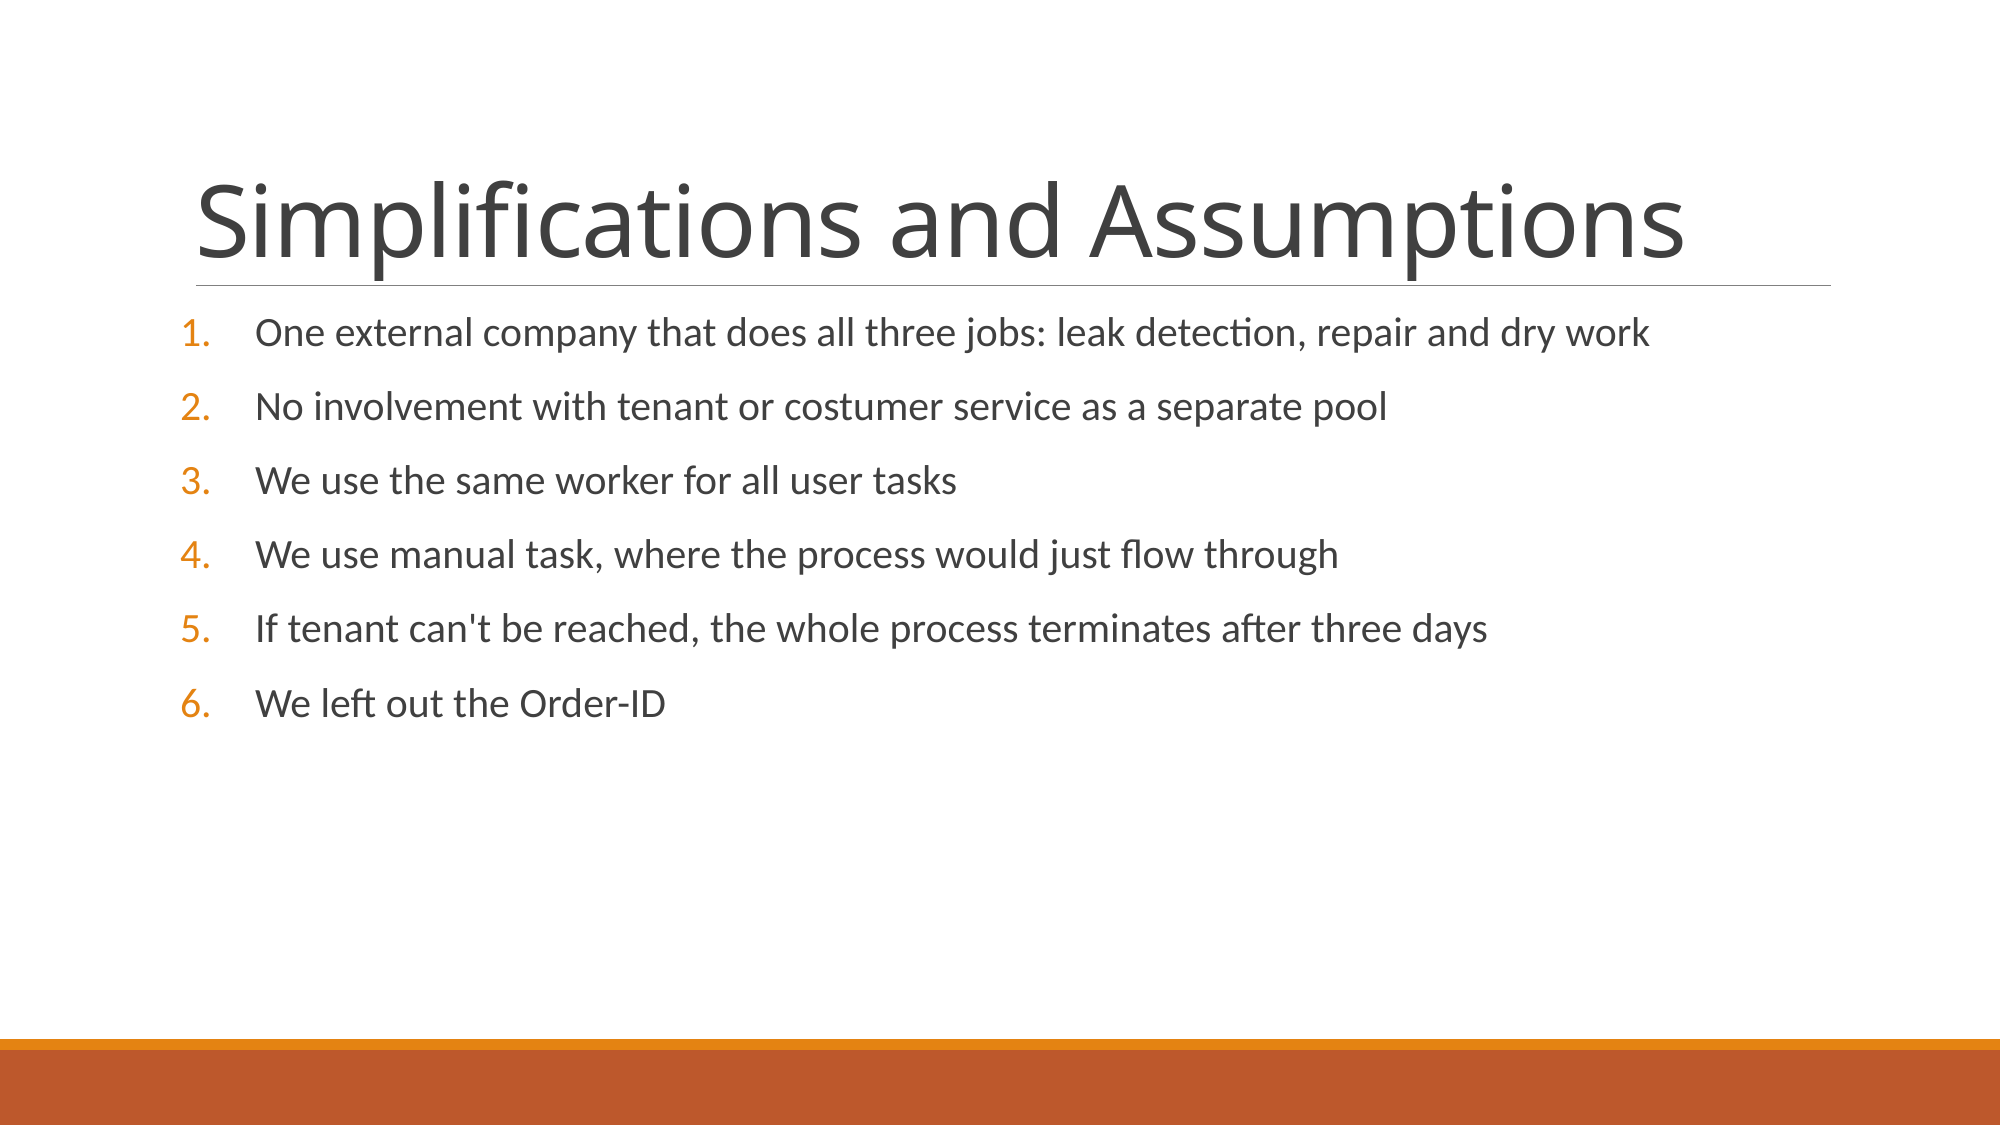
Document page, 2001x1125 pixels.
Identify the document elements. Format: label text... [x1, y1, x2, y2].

list One external company that does all three jobs: leak detection, repair and dry work No involvement with tenant or costumer service as a separate pool We use the same worker for all user tasks We use manual task, where the process would just flow through If tenant can't be reached, the whole process terminates after three days We left out the Order-ID [180, 302, 1830, 963]
title Simplifications and Assumptions [180, 47, 1830, 285]
